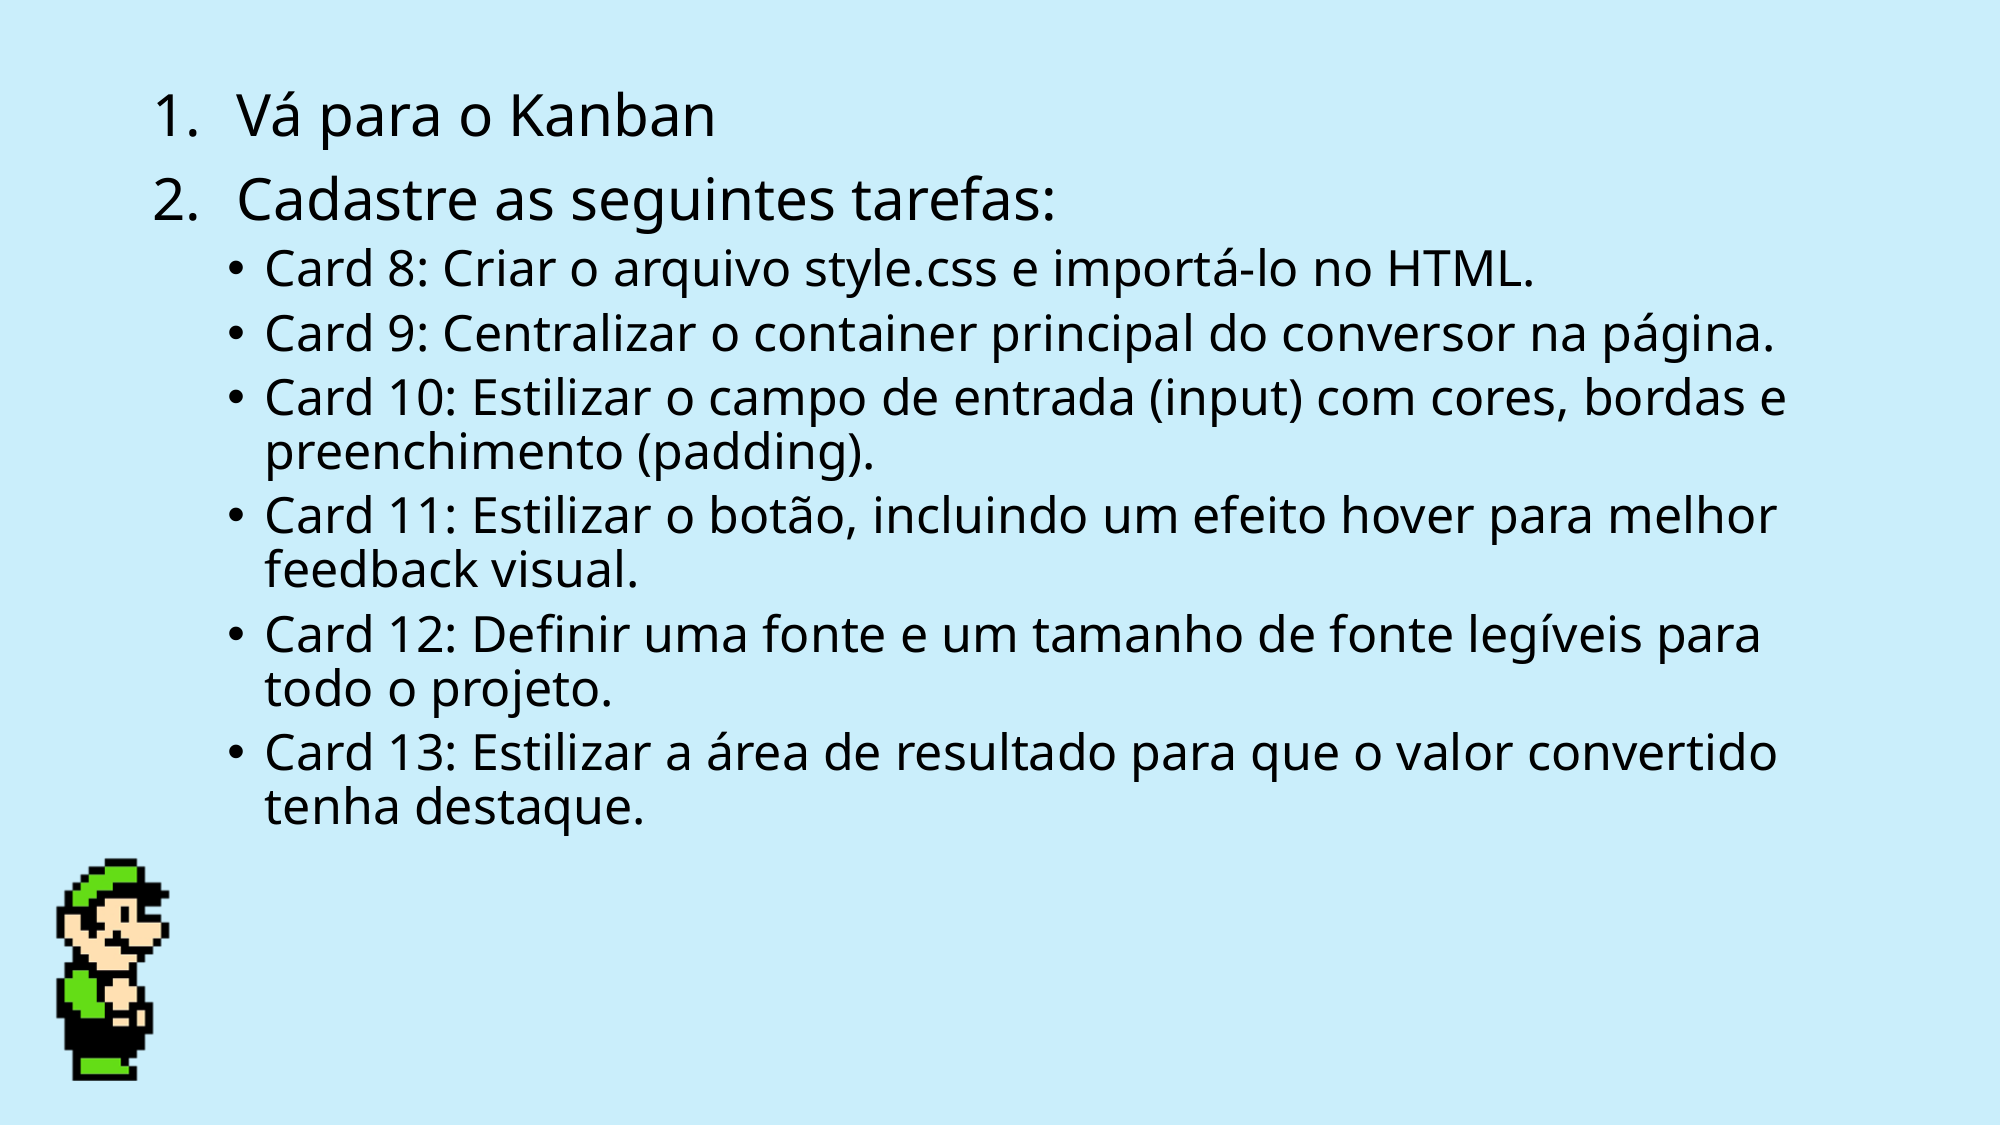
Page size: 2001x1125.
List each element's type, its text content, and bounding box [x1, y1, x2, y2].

list Vá para o Kanban Cadastre as seguintes tarefas: Card 8: Criar o arquivo style.css e importá-lo no HTML. Card 9: Centralizar o container principal do conversor na página. Card 10: Estilizar o campo de entrada (input) com cores, bordas e preenchimento (padding). Card 11: Estilizar o botão, incluindo um efeito hover para melhor feedback visual. Card 12: Definir uma fonte e um tamanho de fonte legíveis para todo o projeto. Card 13: Estilizar a área de resultado para que o valor convertido tenha destaque. [137, 78, 1863, 1047]
picture [29, 818, 193, 1097]
